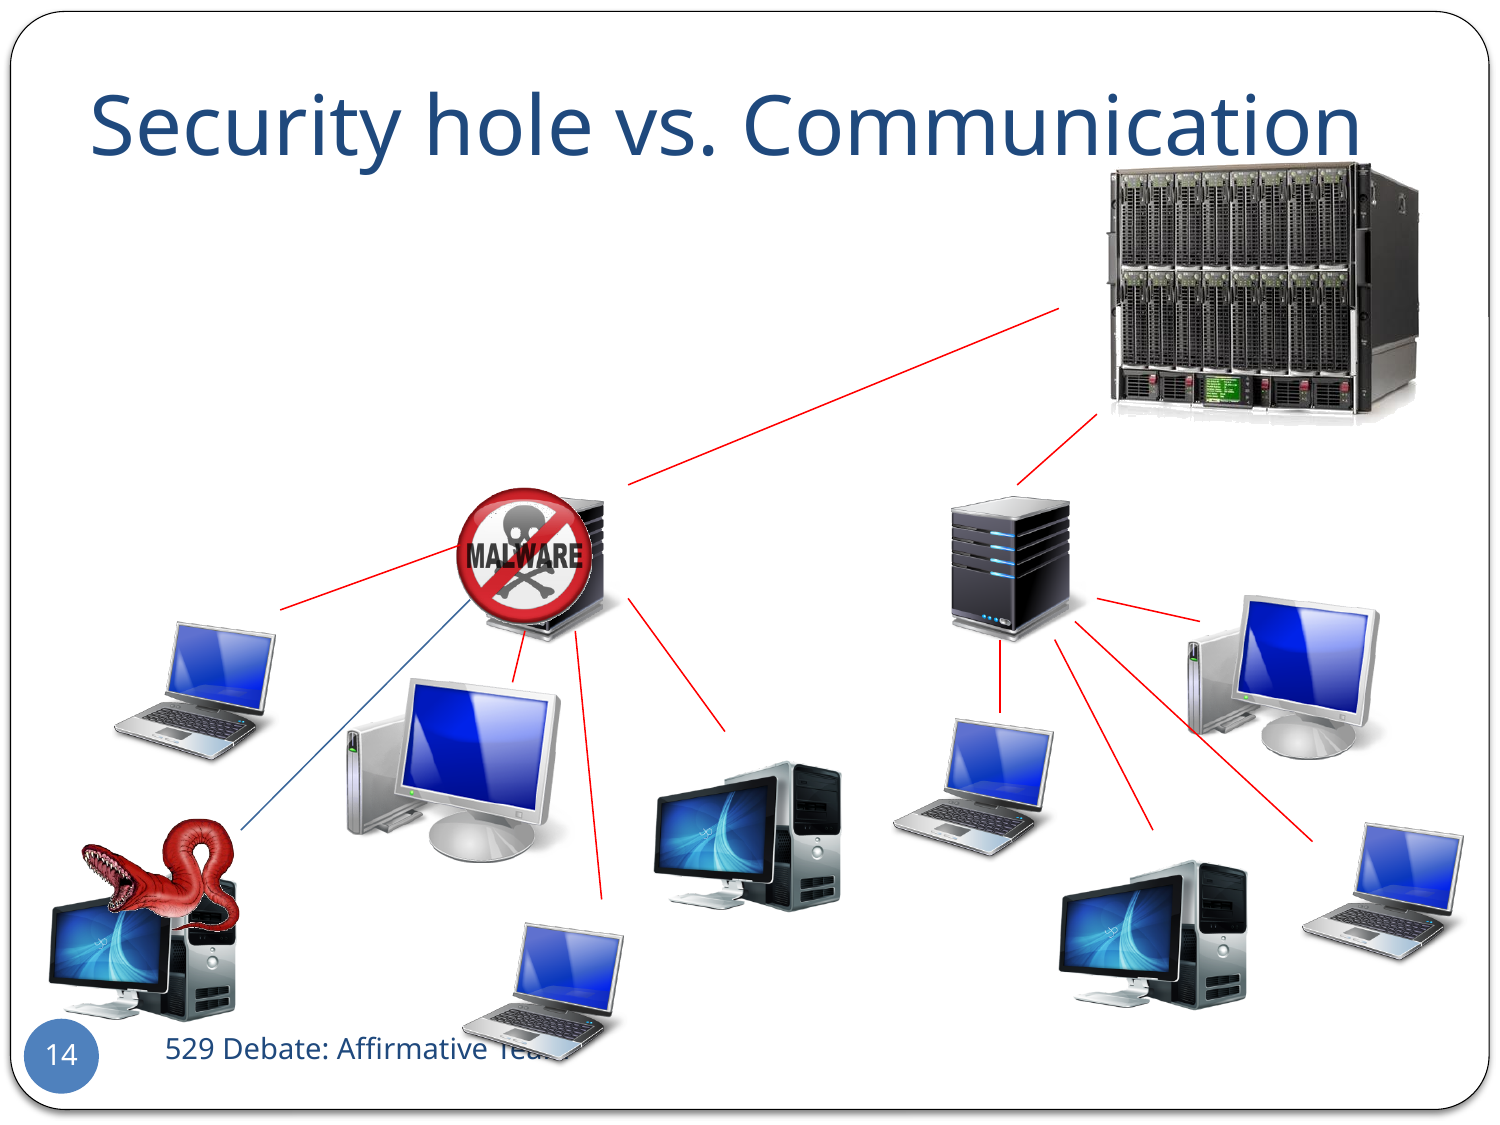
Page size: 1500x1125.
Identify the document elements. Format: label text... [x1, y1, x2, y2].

picture [648, 731, 846, 929]
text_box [1054, 639, 1068, 831]
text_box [1096, 598, 1201, 619]
picture [43, 812, 242, 1039]
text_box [627, 308, 1060, 486]
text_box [279, 544, 461, 611]
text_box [1063, 413, 1098, 486]
title Security hole vs. Communication [75, 0, 1425, 188]
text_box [627, 598, 726, 732]
footer 529 Debate: Affirmative Team [150, 1012, 800, 1088]
picture [460, 899, 629, 1068]
picture [890, 694, 1252, 1027]
picture [937, 486, 1098, 645]
picture [1054, 127, 1470, 440]
picture [1175, 544, 1393, 763]
slide_number 14 [23, 1026, 99, 1094]
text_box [240, 598, 472, 831]
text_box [512, 630, 526, 683]
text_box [1074, 621, 1313, 842]
picture [332, 484, 631, 865]
picture [112, 598, 240, 767]
picture [1300, 798, 1469, 968]
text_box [575, 630, 602, 900]
